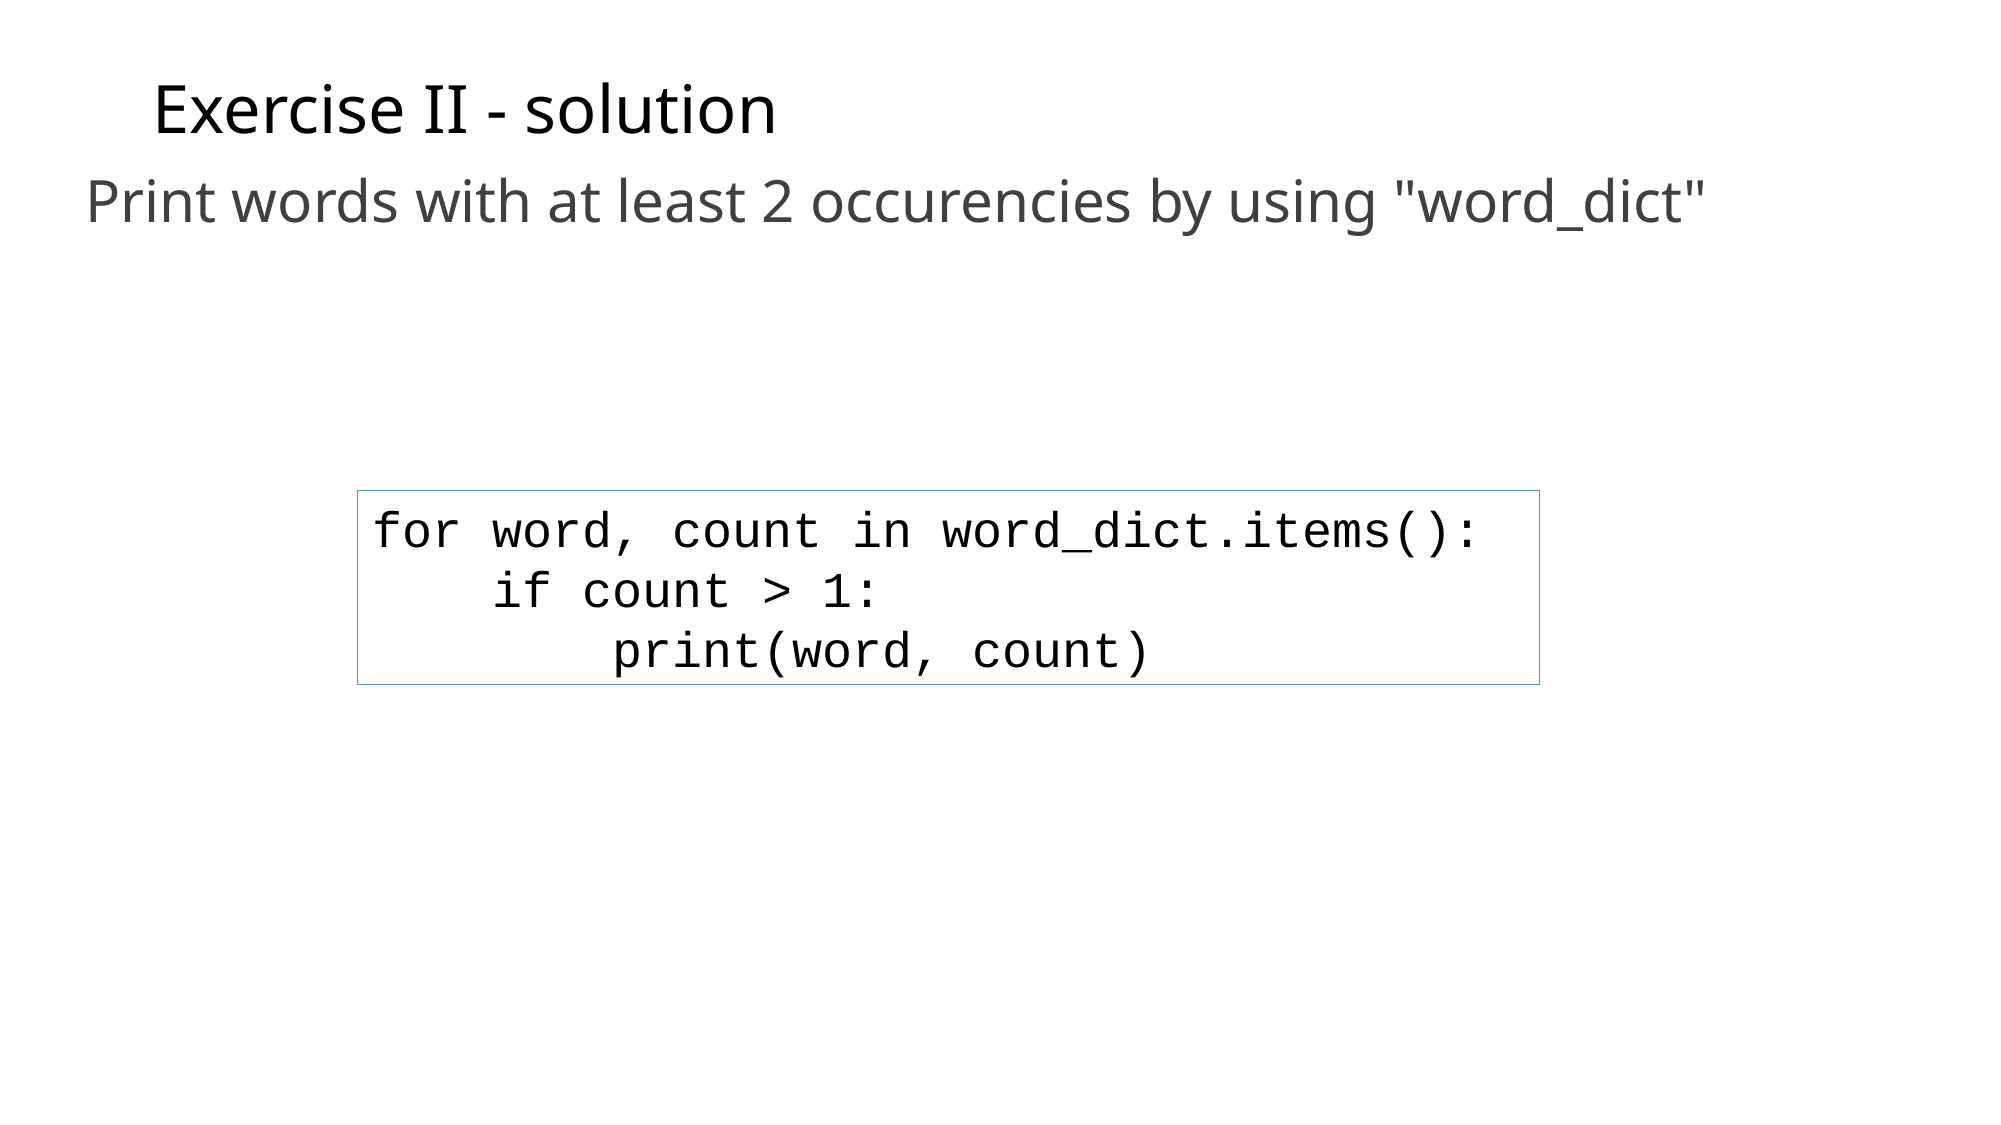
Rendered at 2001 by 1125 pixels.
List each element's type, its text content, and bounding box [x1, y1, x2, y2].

list Print words with at least 2 occurencies by using "word_dict" [70, 164, 1863, 247]
title Exercise II - solution [137, 59, 1863, 164]
text_box for word, count in word_dict.items(): if count > 1: print(word, count) [357, 490, 1540, 685]
